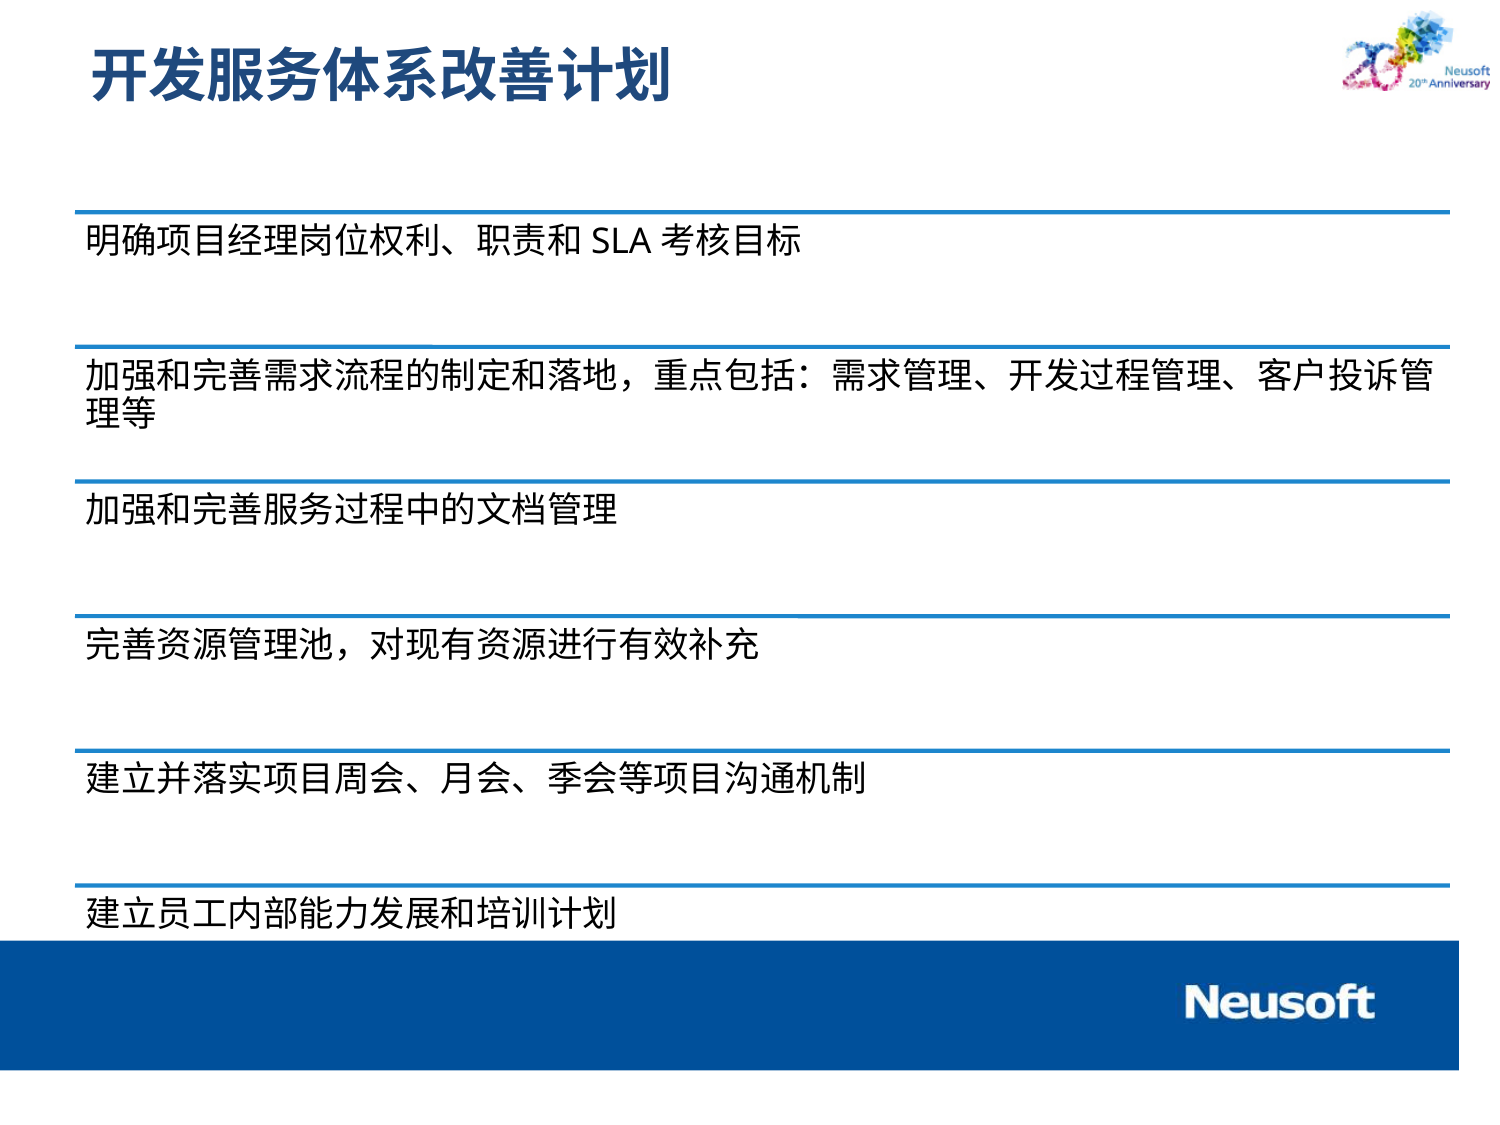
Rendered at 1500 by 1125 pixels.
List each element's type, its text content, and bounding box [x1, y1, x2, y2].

title 开发服务体系改善计划 [74, 30, 1412, 211]
picture [1342, 10, 1490, 91]
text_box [74, 211, 1451, 1021]
text_box 20 [481, 1034, 832, 1113]
